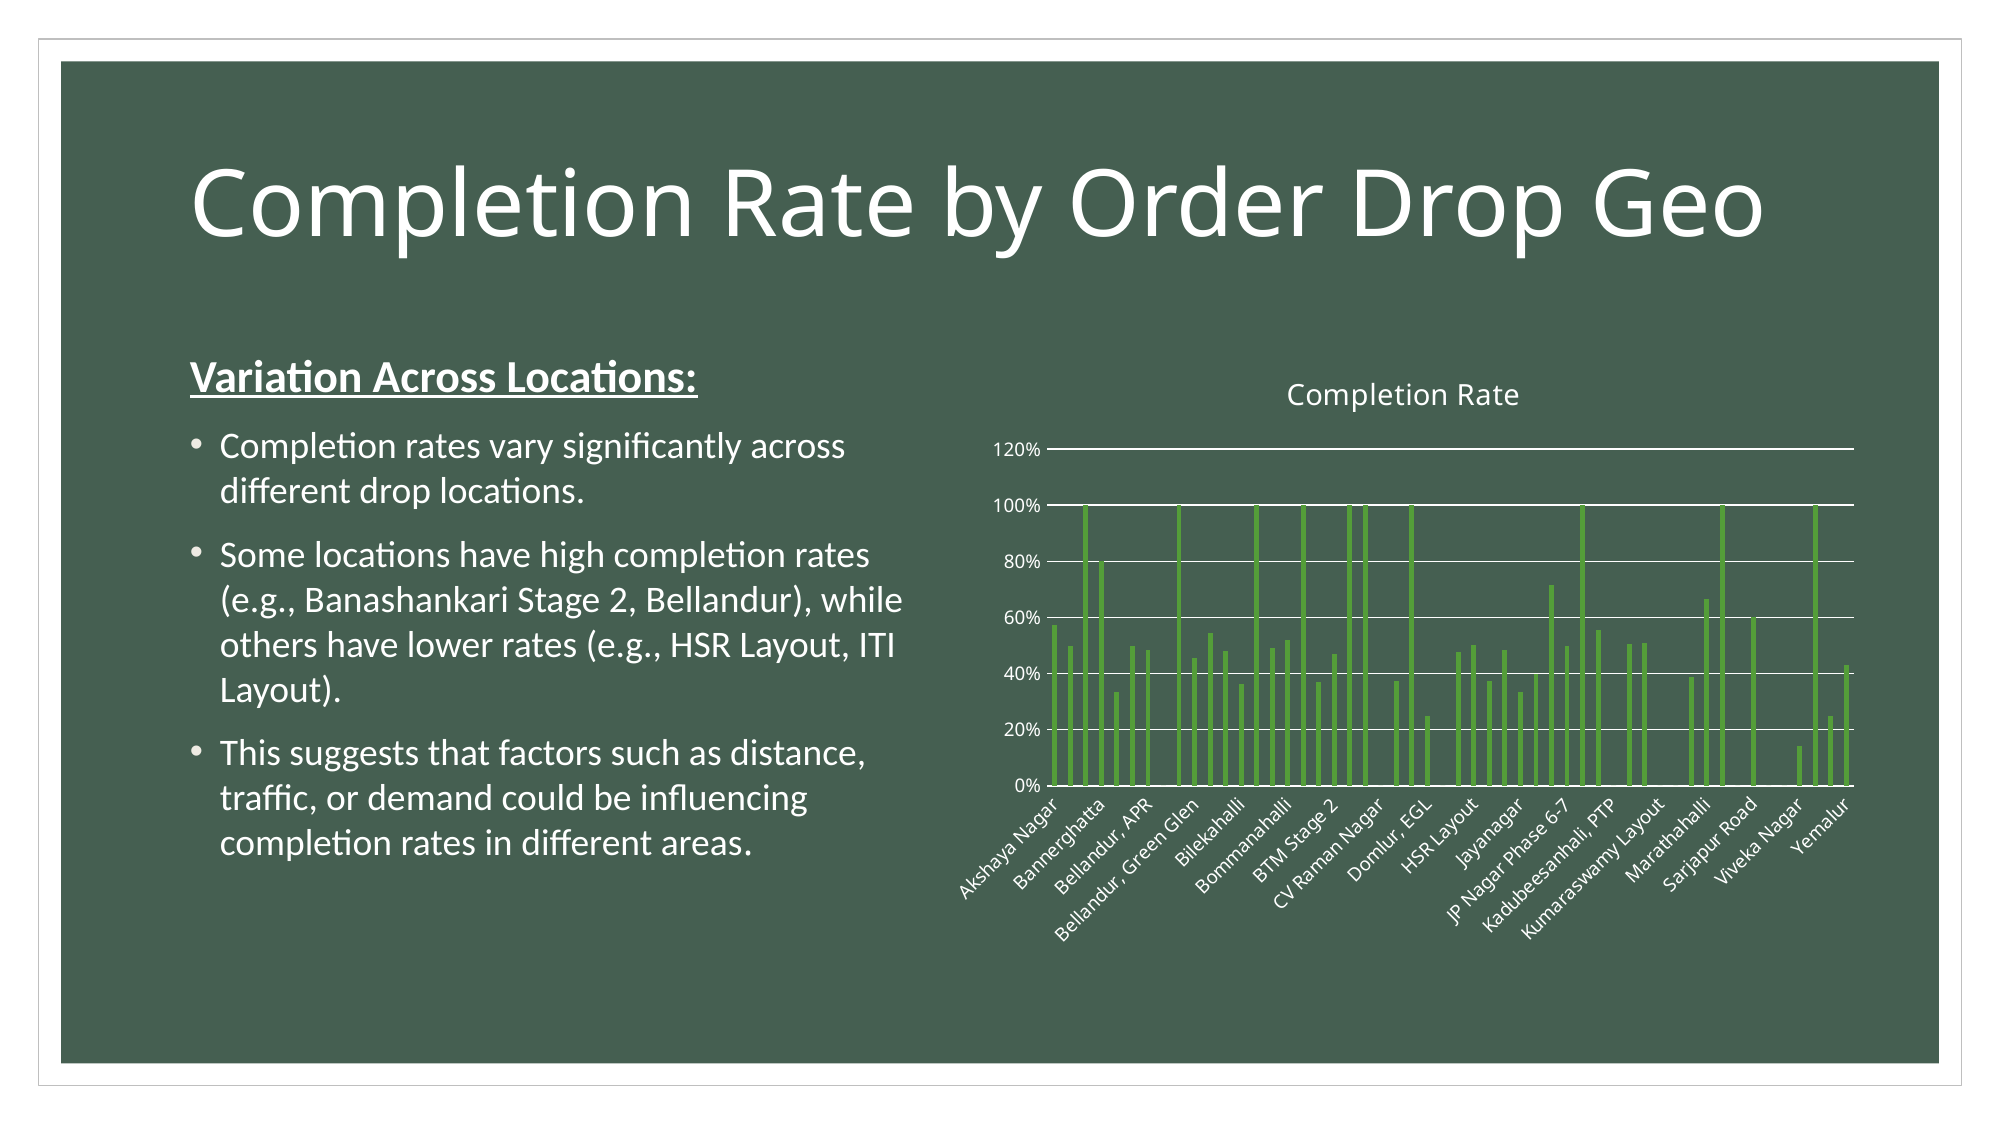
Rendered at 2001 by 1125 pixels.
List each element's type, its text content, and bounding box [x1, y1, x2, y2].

list Variation Across Locations: Completion rates vary significantly across different drop locations. Some locations have high completion rates (e.g., Banashankari Stage 2, Bellandur), while others have lower rates (e.g., HSR Layout, ITI Layout). This suggests that factors such as distance, traffic, or demand could be influencing completion rates in different areas. [174, 345, 927, 960]
chart [932, 345, 1875, 960]
title Completion Rate by Order Drop Geo [174, 105, 1825, 308]
